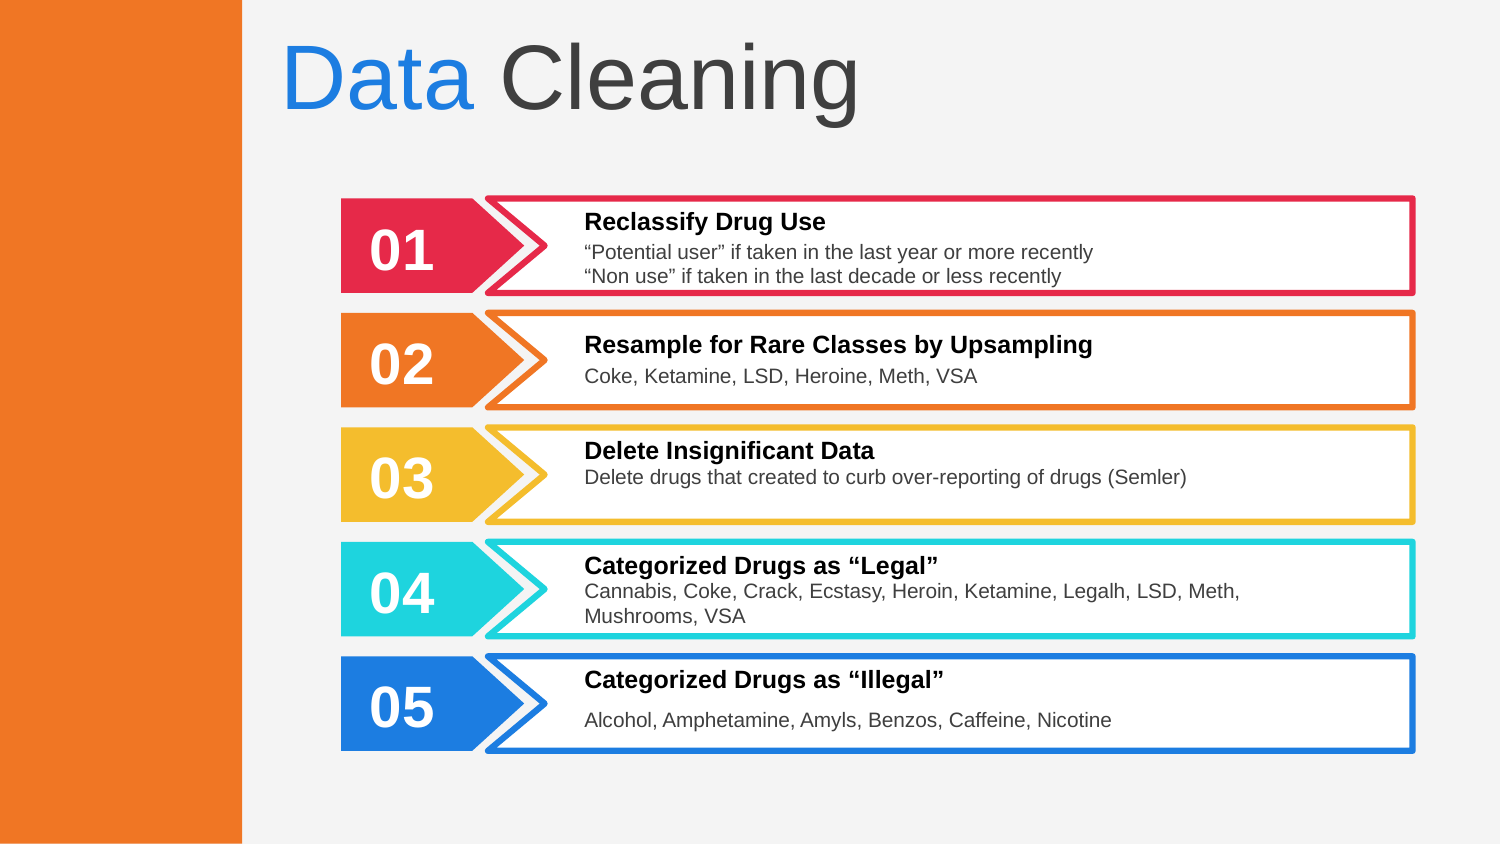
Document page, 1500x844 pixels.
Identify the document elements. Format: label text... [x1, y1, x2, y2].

text_box [341, 312, 525, 408]
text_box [569, 541, 1365, 617]
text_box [569, 656, 1365, 745]
text_box [341, 427, 525, 522]
text_box [487, 656, 567, 751]
text_box 02 [354, 325, 454, 397]
text_box 05 [354, 669, 454, 740]
text_box [341, 198, 525, 293]
text_box [487, 541, 1413, 637]
text_box 01 [354, 211, 454, 282]
text_box [1366, 656, 1413, 751]
title Data Cleaning [265, 0, 1500, 146]
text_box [569, 427, 1365, 502]
text_box [487, 427, 1413, 522]
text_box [569, 321, 1365, 402]
text_box 04 [354, 554, 454, 626]
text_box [569, 198, 1365, 277]
text_box 03 [354, 440, 454, 511]
text_box [341, 541, 525, 637]
text_box [487, 198, 1413, 293]
text_box [341, 656, 525, 751]
text_box [487, 312, 1413, 408]
